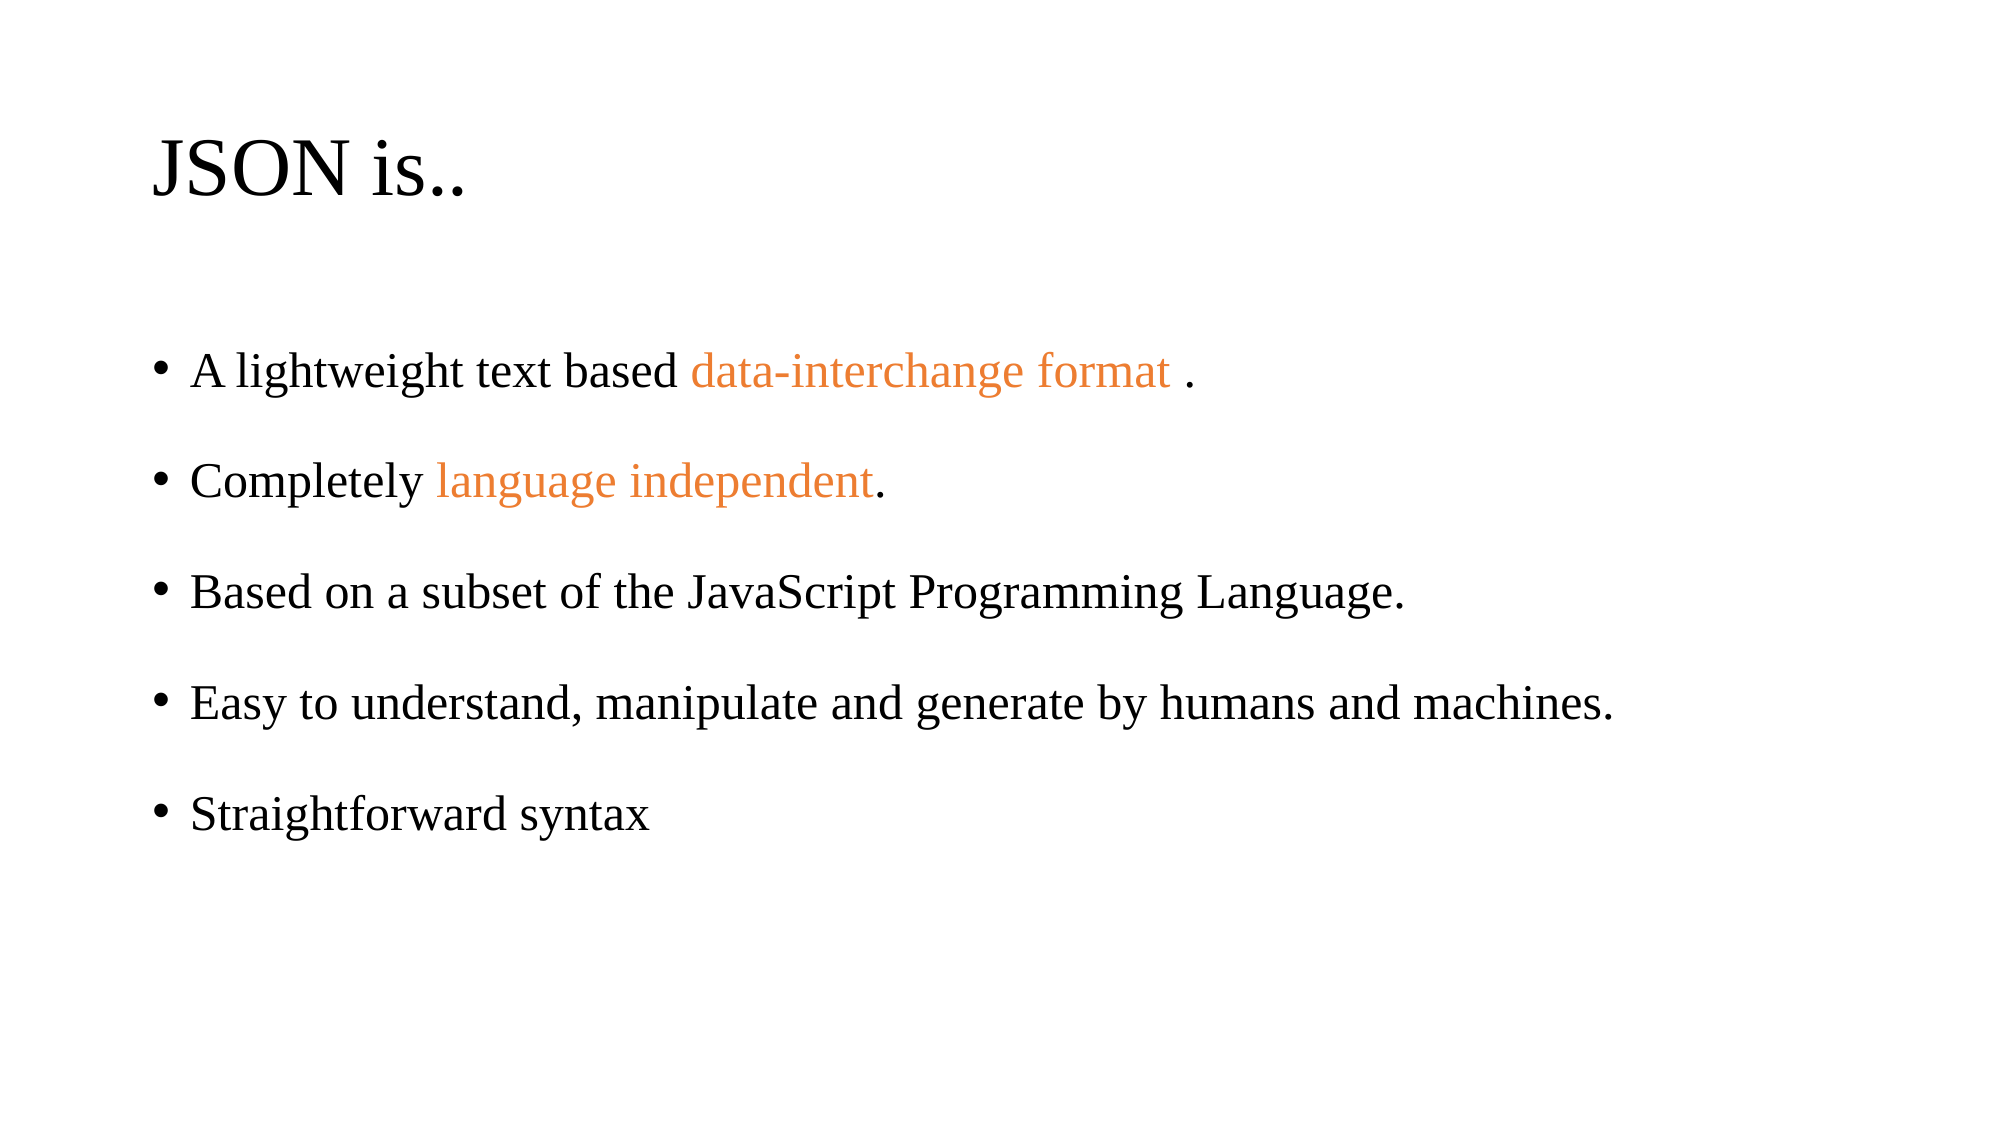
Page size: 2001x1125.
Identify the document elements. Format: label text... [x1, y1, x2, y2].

list A lightweight text based data-interchange format . Completely language independent. Based on a subset of the JavaScript Programming Language. Easy to understand, manipulate and generate by humans and machines. Straightforward syntax [137, 299, 1863, 1014]
title JSON is.. [137, 59, 1863, 278]
